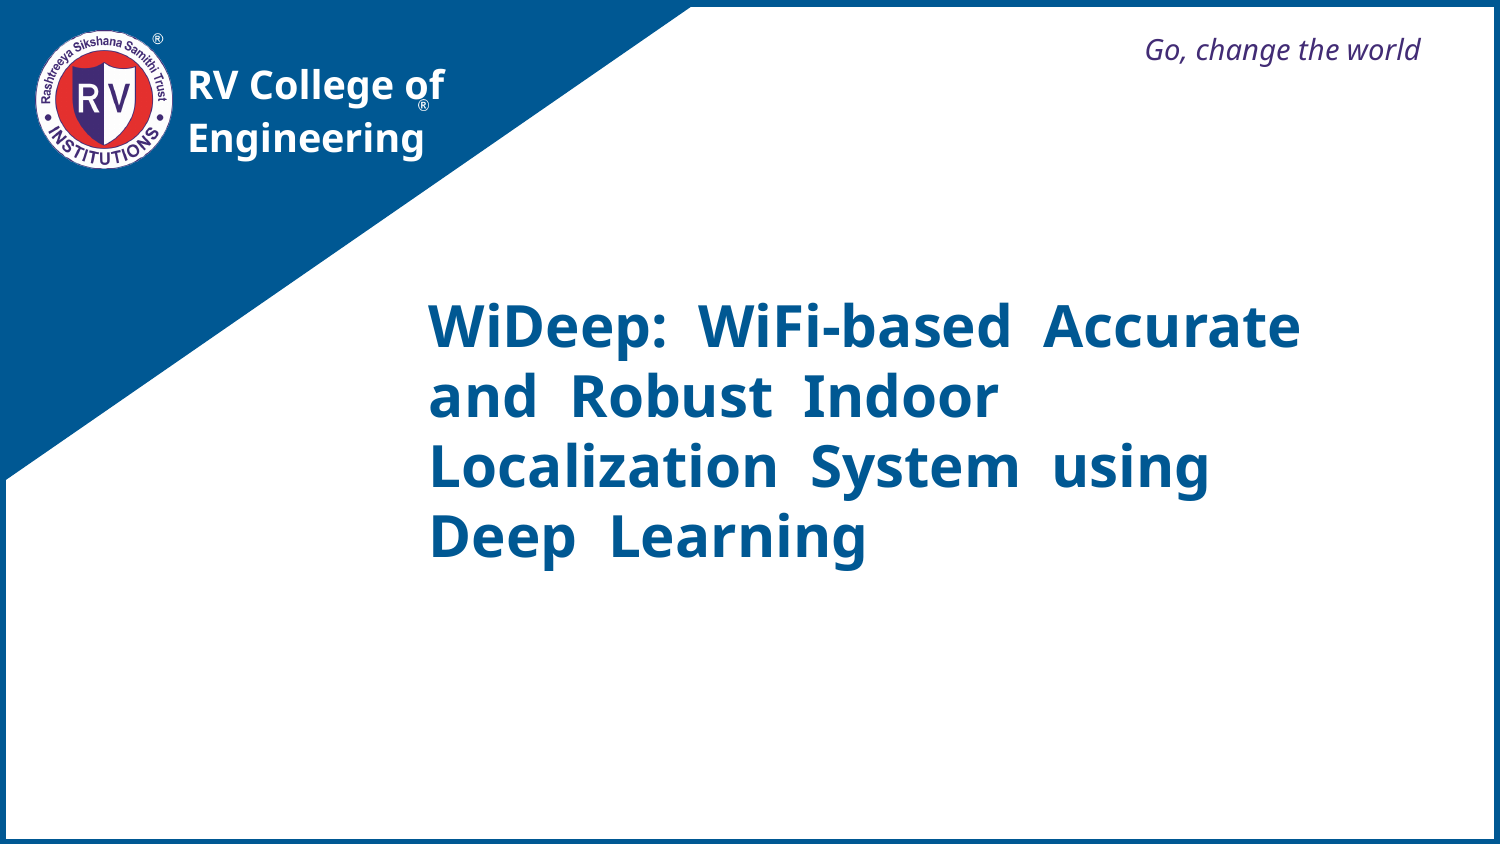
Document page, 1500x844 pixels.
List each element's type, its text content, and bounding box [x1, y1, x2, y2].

text_box RV College of Engineering [187, 53, 472, 161]
text_box [0, 1, 1500, 844]
text_box [0, 1, 700, 485]
text_box [35, 30, 173, 169]
text_box Go, change the world [1144, 30, 1457, 67]
text_box WiDeep: WiFi-based Accurate and Robust Indoor Localization System using Deep Learning [429, 288, 1366, 570]
